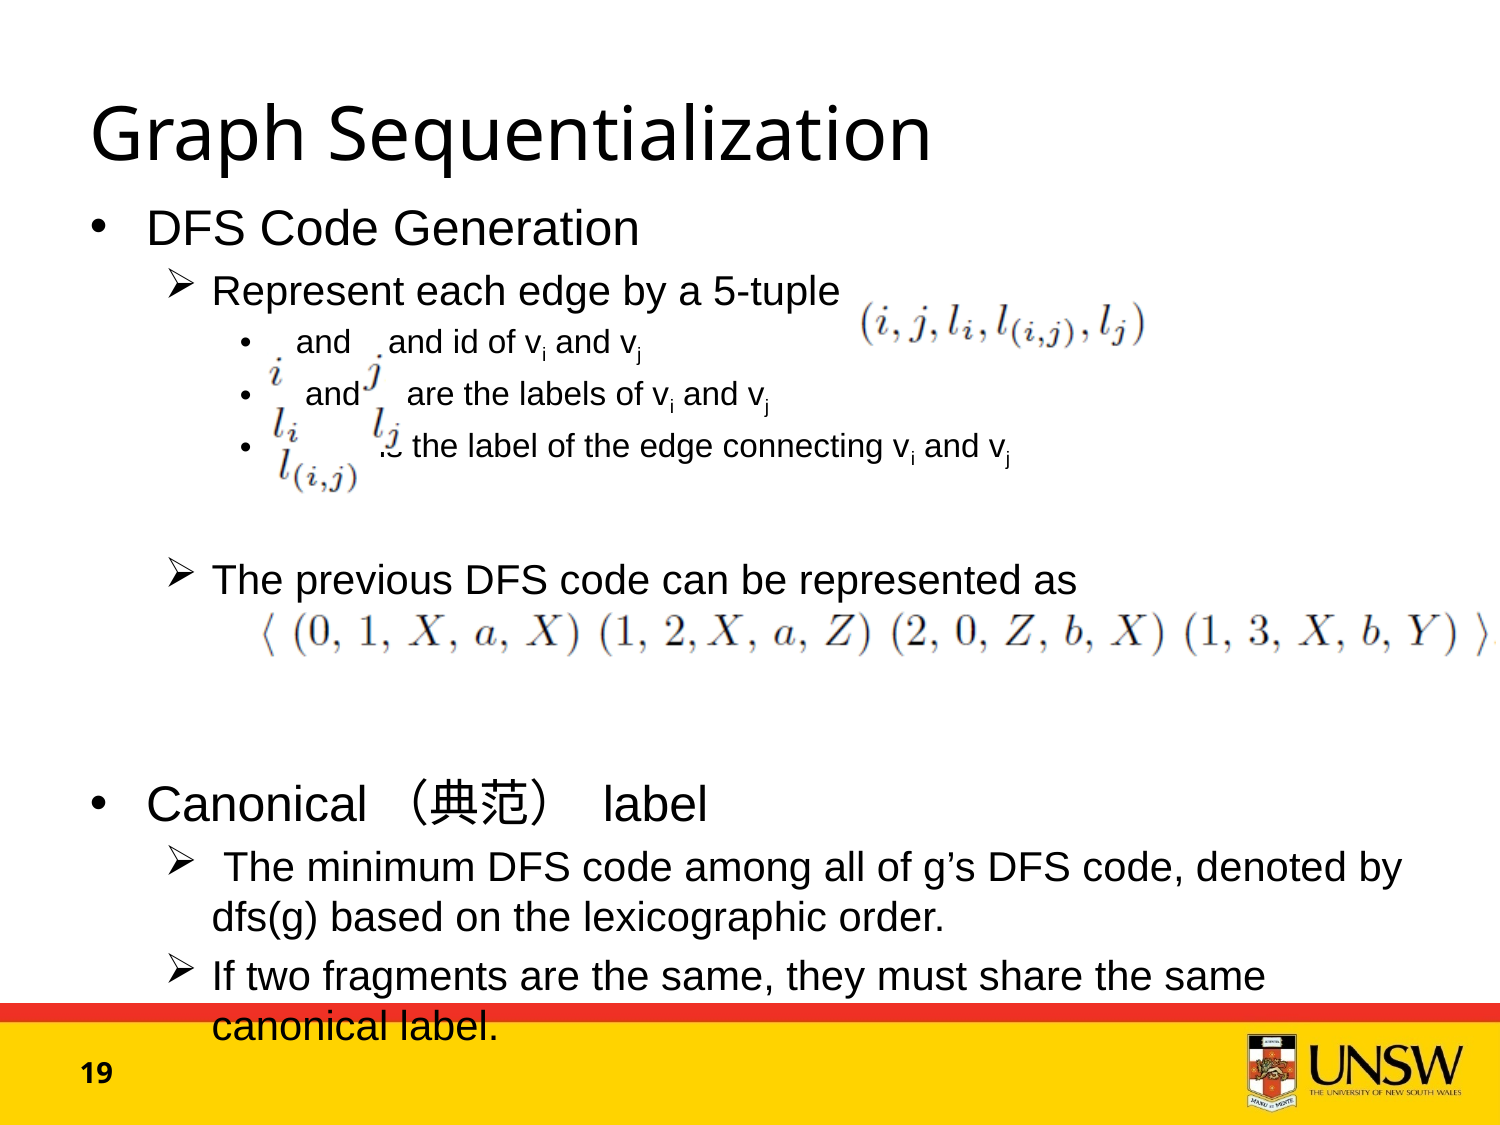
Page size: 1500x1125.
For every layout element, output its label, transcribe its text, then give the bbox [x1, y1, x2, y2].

title Graph Sequentialization [74, 77, 1426, 209]
picture [263, 402, 410, 498]
picture [266, 345, 287, 404]
picture [0, 1003, 1500, 1125]
picture [260, 607, 1496, 666]
picture [362, 352, 387, 399]
picture [852, 295, 1149, 354]
list DFS Code Generation Represent each edge by a 5-tuple and and id of vi and vj and are the labels of vi and vj is the label of the edge connecting vi and vj The previous DFS code can be represented as Canonical（典范） label The minimum DFS code among all of g’s DFS code, denoted by dfs(g) based on the lexicographic order. If two fragments are the same, they must share the same canonical label. [75, 187, 1425, 975]
